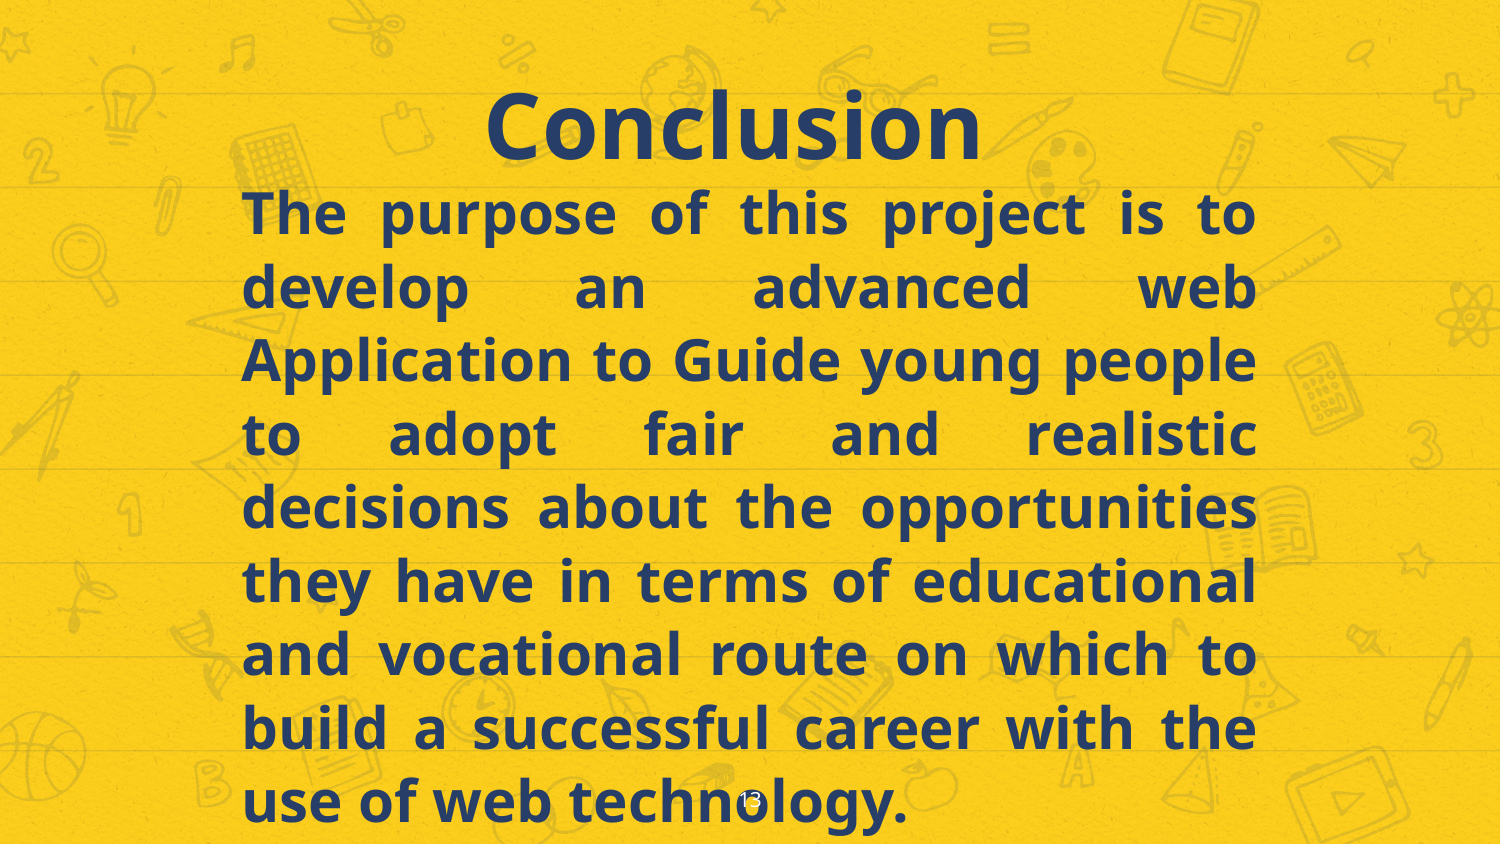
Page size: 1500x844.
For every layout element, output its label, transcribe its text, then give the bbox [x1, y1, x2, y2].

picture [0, 0, 1500, 844]
text_box Conclusion [322, 62, 1146, 185]
slide_number 13 [705, 777, 795, 825]
list The purpose of this project is to develop an advanced web Application to Guide young people to adopt fair and realistic decisions about the opportunities they have in terms of educational and vocational route on which to build a successful career with the use of web technology. This application provides an interface where the students can interact with chatbot for guidance on their career path. [241, 173, 1259, 632]
